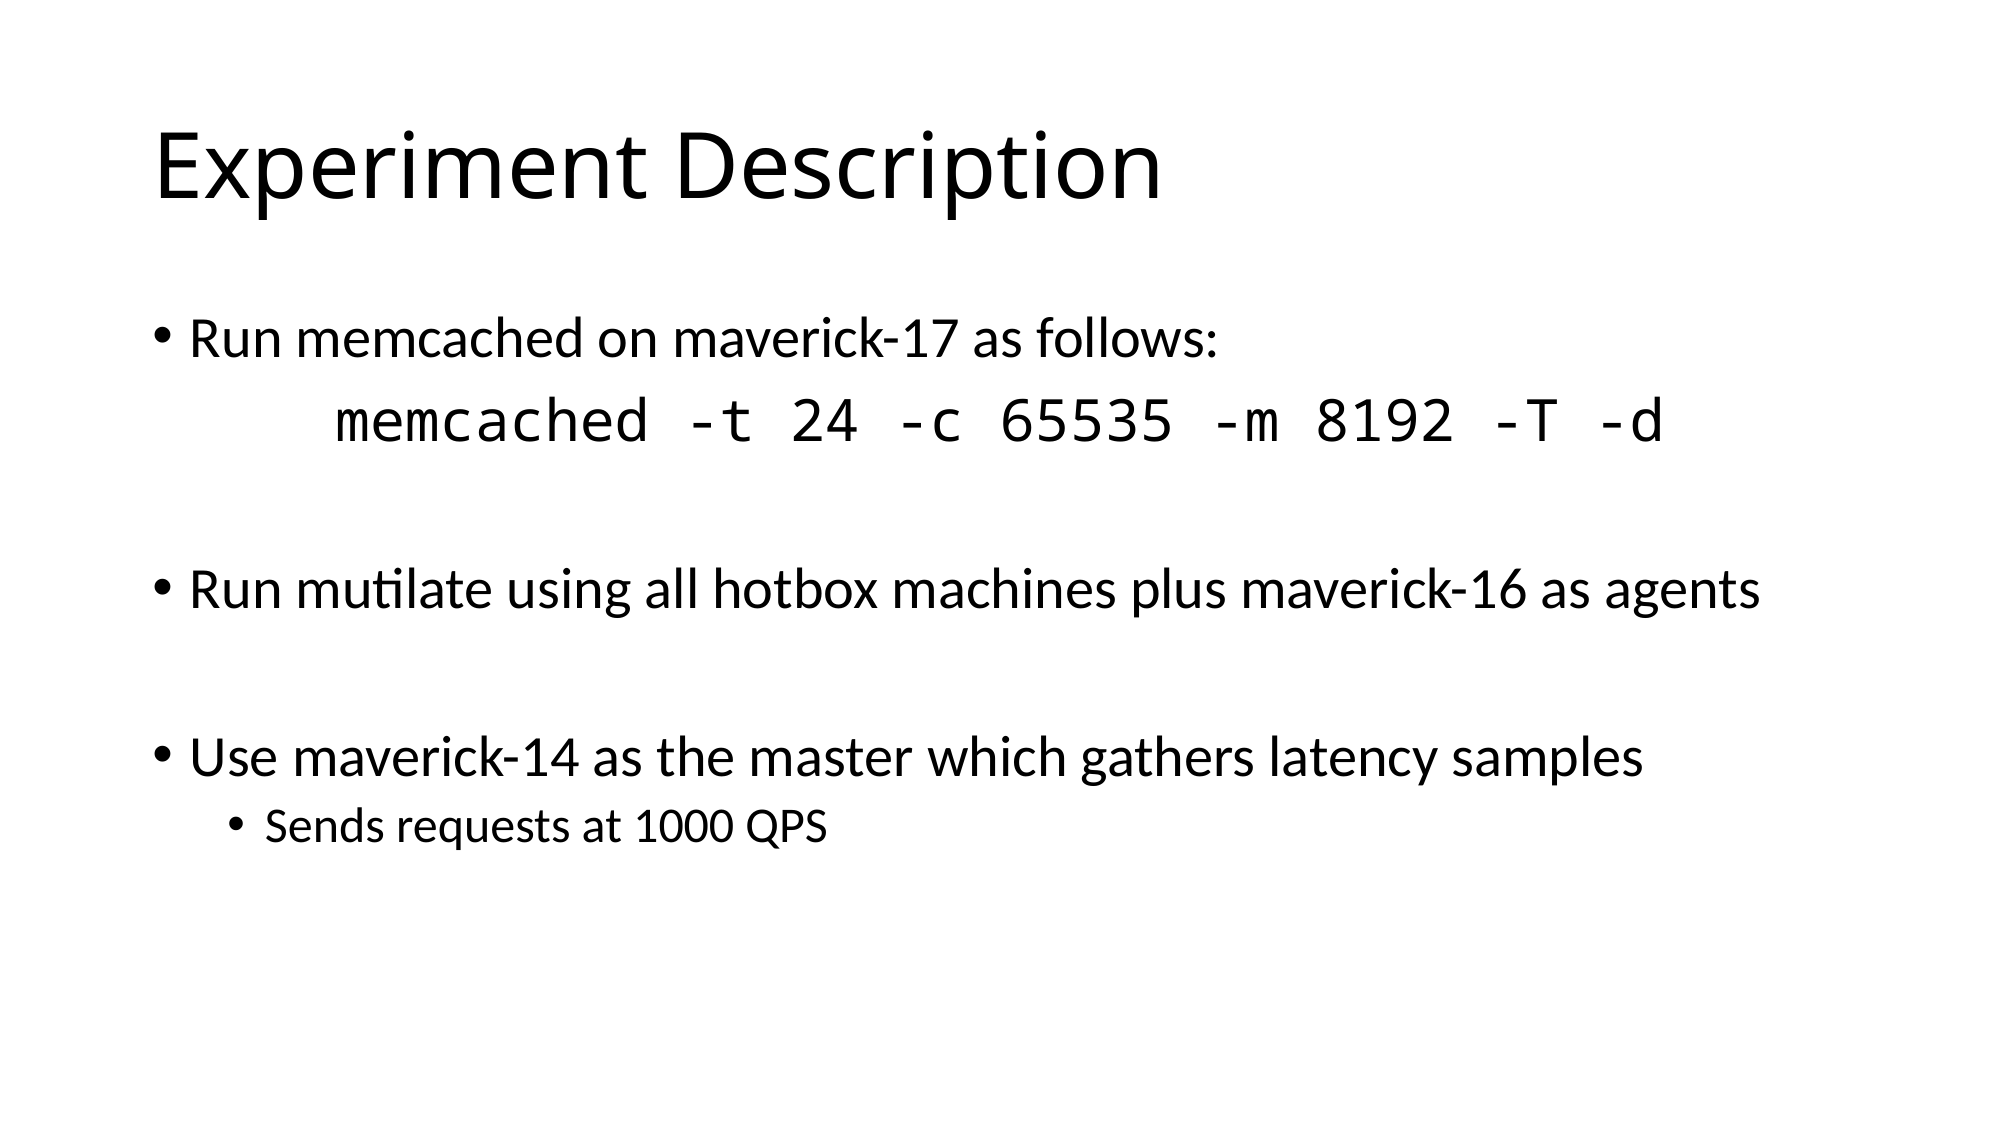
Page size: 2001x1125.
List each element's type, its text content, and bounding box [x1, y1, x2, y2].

list Run memcached on maverick-17 as follows: memcached -t 24 -c 65535 -m 8192 -T -d Run mutilate using all hotbox machines plus maverick-16 as agents Use maverick-14 as the master which gathers latency samples Sends requests at 1000 QPS [137, 299, 1863, 1014]
title Experiment Description [137, 59, 1863, 278]
